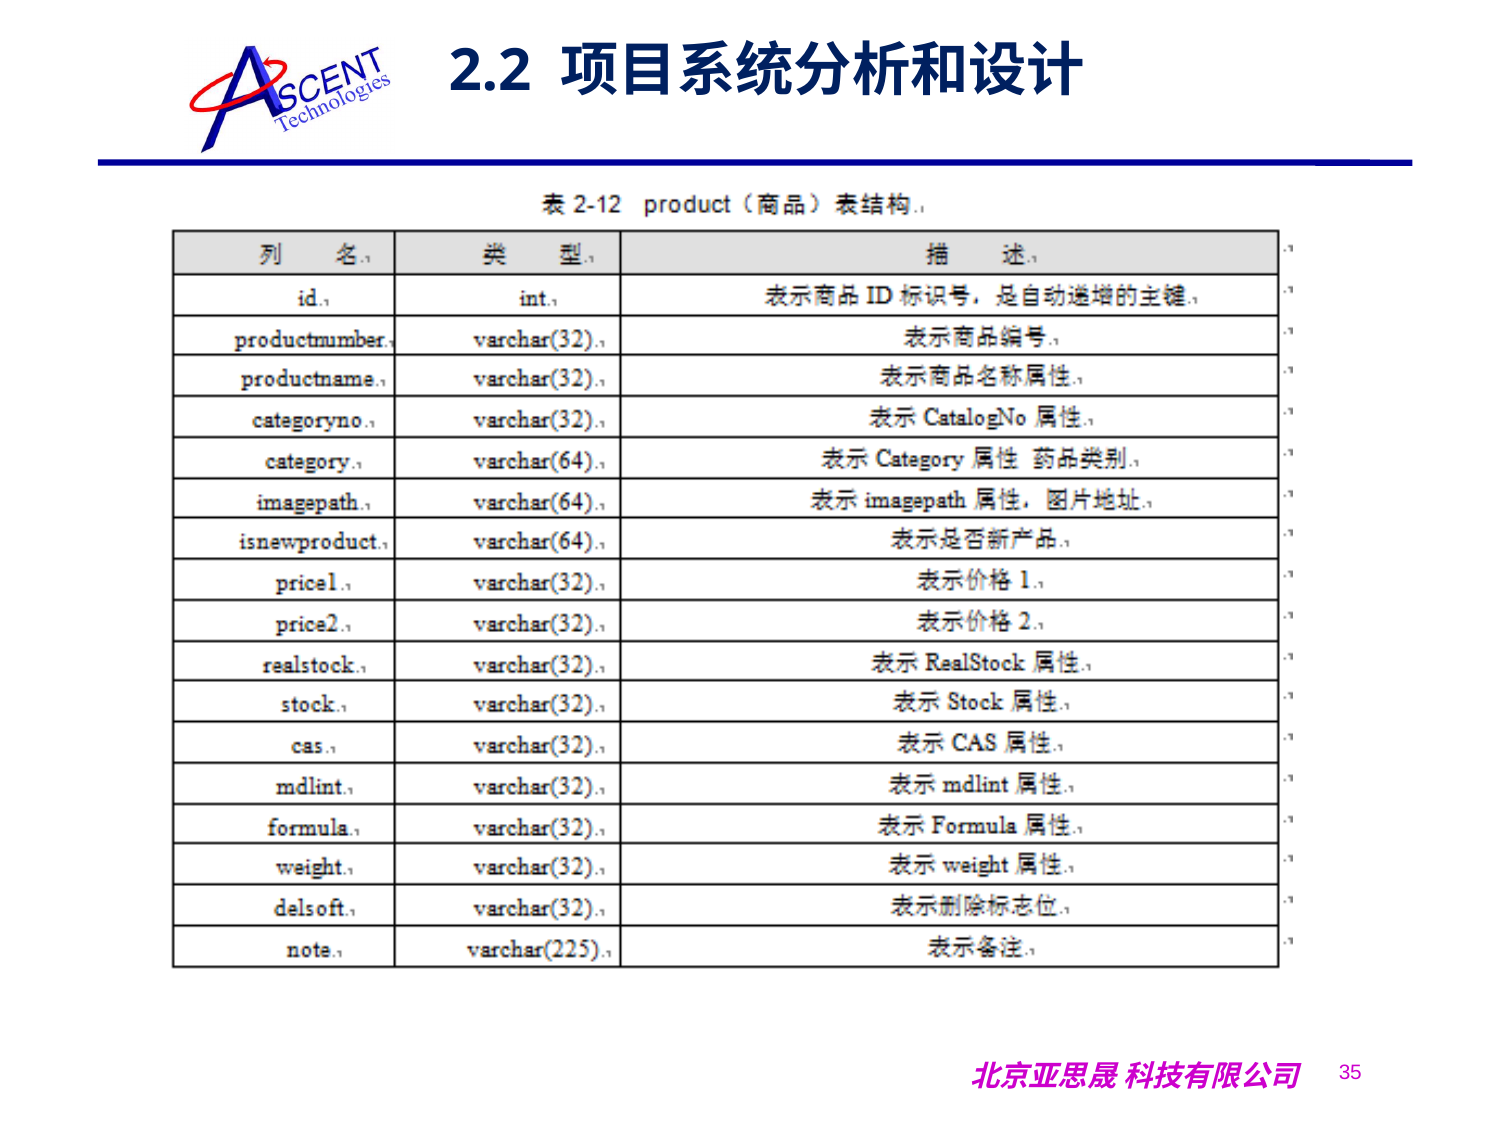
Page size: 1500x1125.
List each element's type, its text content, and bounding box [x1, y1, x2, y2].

picture [163, 187, 1293, 976]
picture [184, 37, 395, 154]
text_box 2.2 项目系统分析和设计 [433, 24, 1413, 125]
